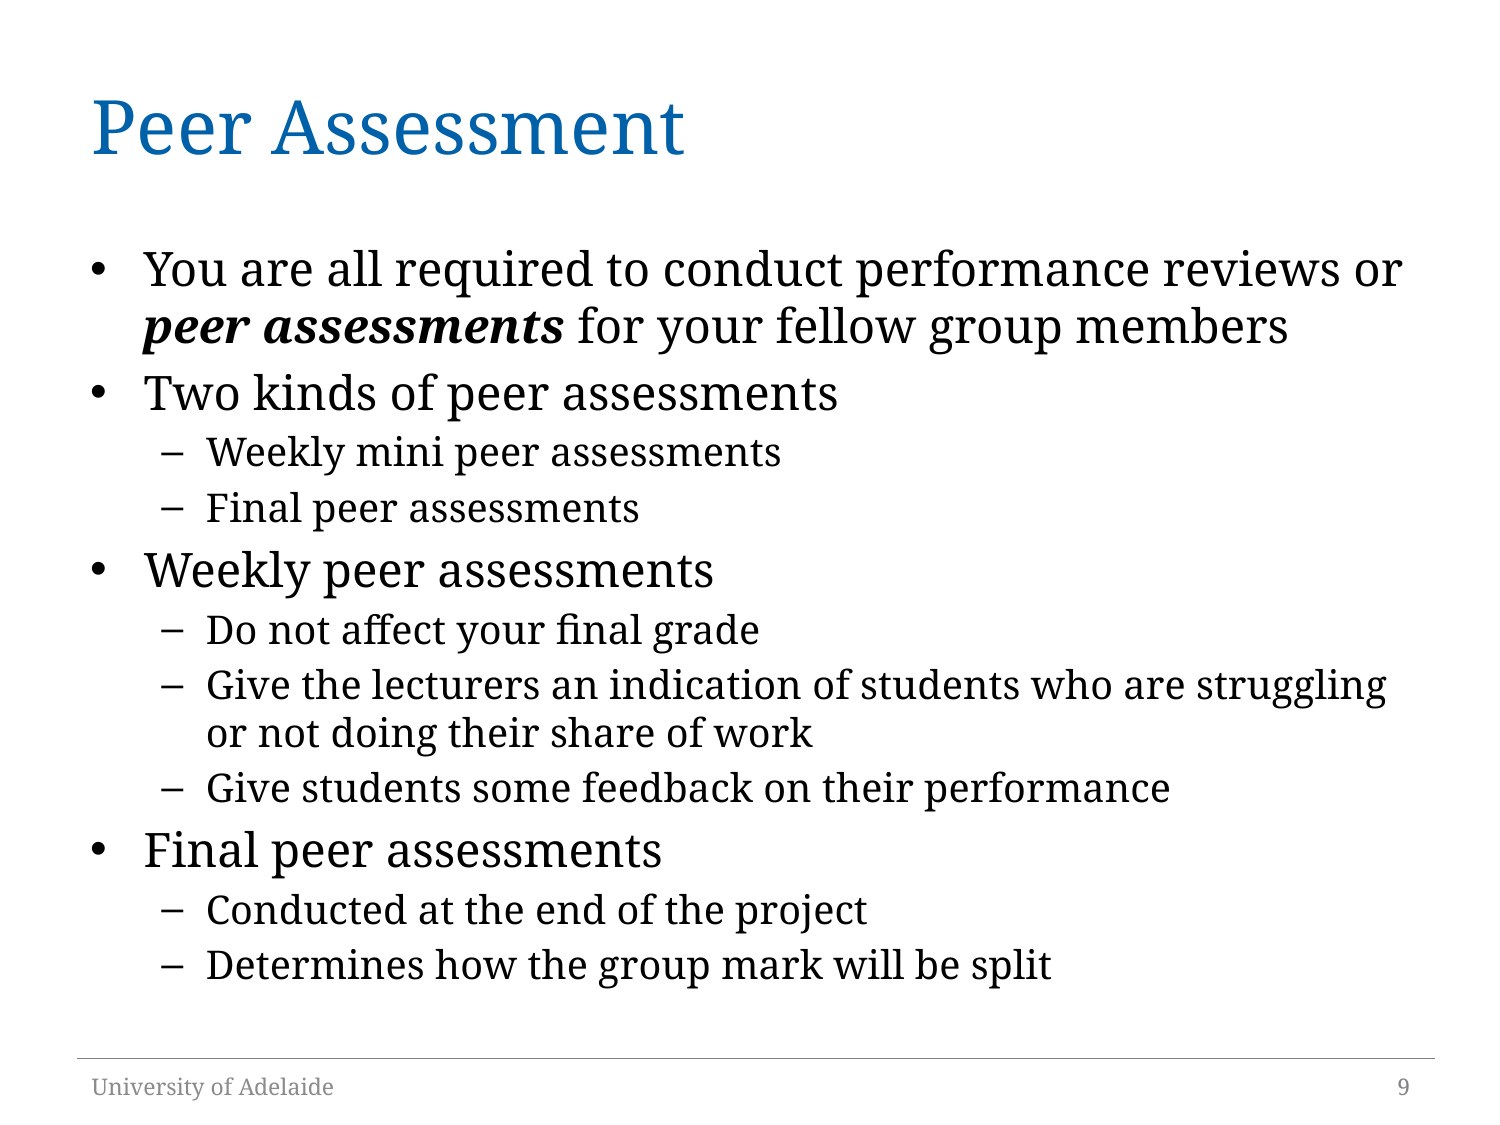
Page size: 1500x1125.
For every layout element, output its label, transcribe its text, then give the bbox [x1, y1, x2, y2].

footer University of Adelaide [76, 1057, 420, 1118]
title Peer Assessment [76, 54, 1427, 194]
list You are all required to conduct performance reviews or peer assessments for your fellow group members Two kinds of peer assessments Weekly mini peer assessments Final peer assessments Weekly peer assessments Do not affect your final grade Give the lecturers an indication of students who are struggling or not doing their share of work Give students some feedback on their performance Final peer assessments Conducted at the end of the project Determines how the group mark will be split [75, 231, 1424, 1005]
slide_number 9 [1175, 1057, 1425, 1118]
